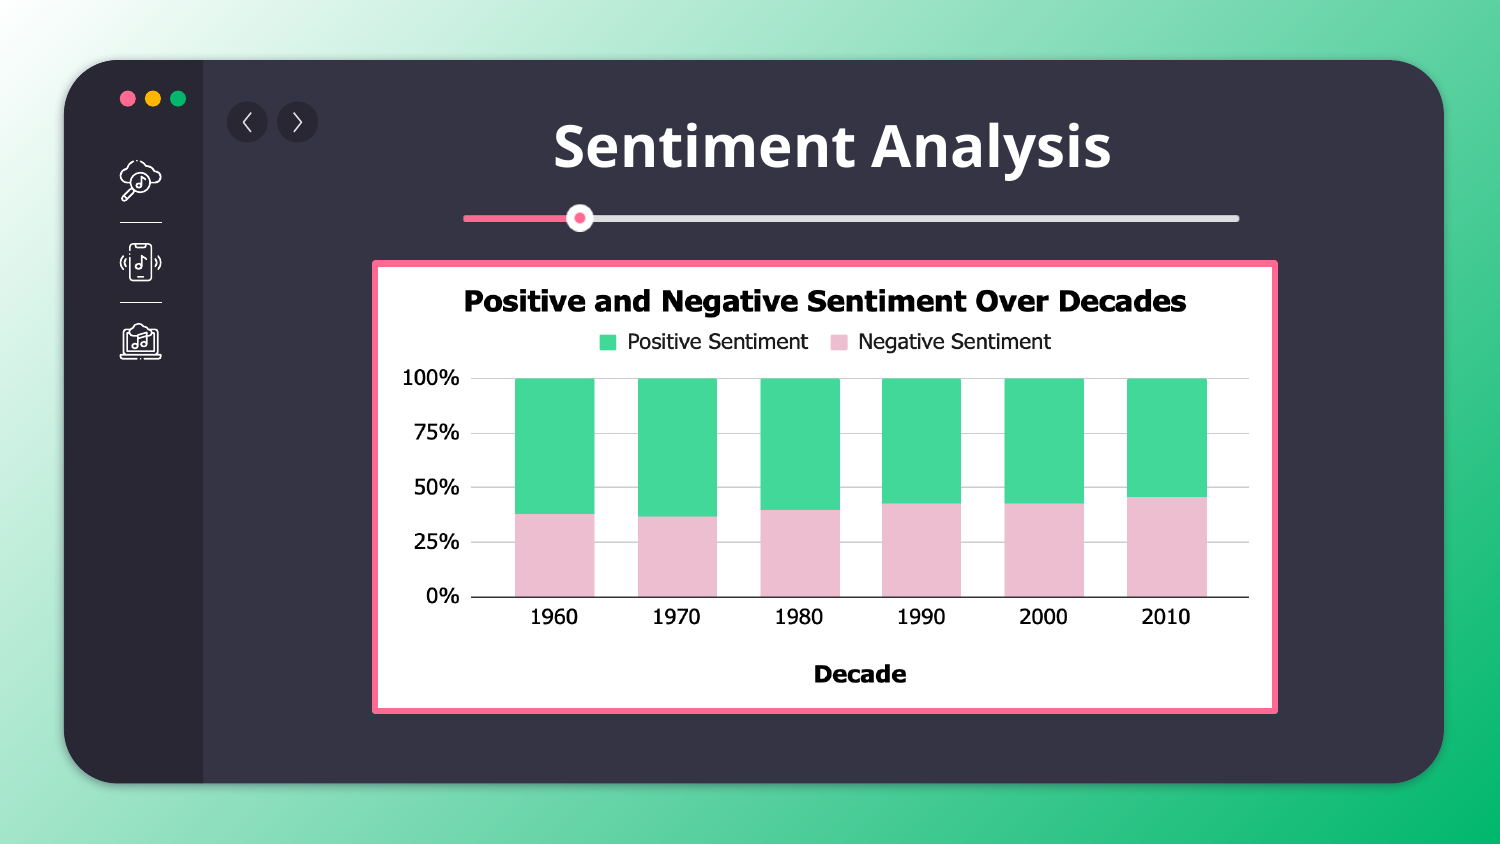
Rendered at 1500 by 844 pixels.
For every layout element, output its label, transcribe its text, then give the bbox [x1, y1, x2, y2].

picture [462, 202, 1242, 233]
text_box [118, 90, 319, 360]
title Sentiment Analysis [322, 109, 1361, 188]
picture [377, 266, 1272, 709]
